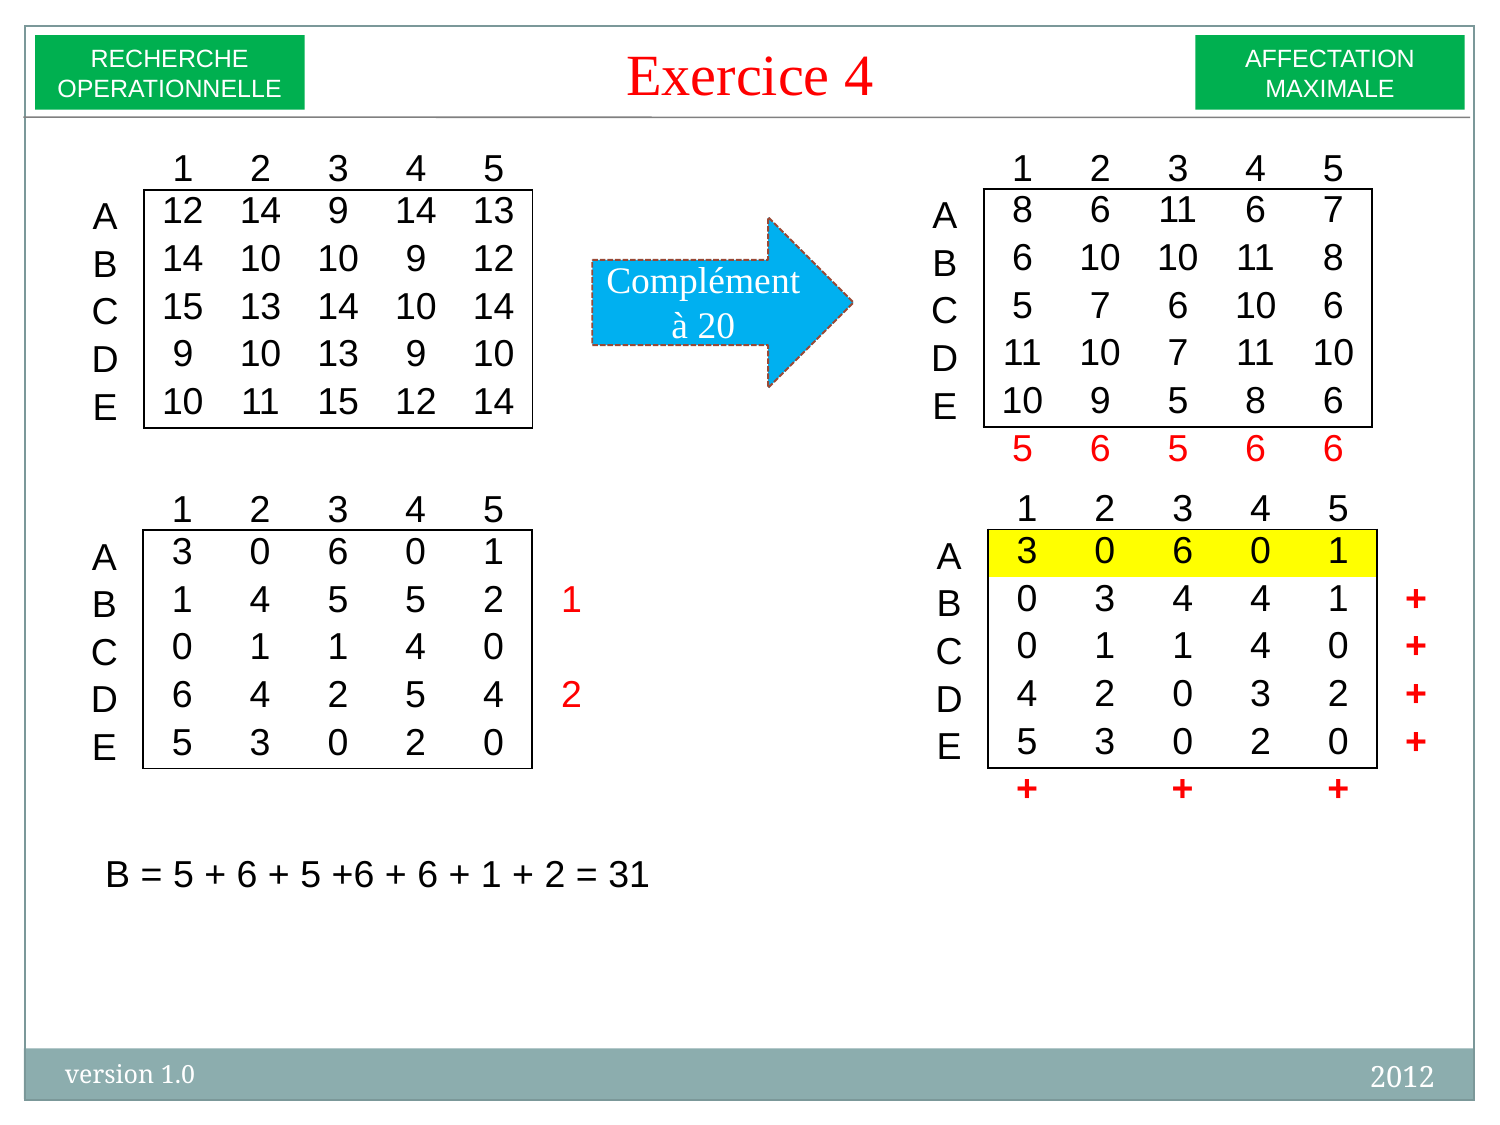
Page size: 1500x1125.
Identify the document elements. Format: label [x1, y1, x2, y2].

table_header [910, 482, 1455, 529]
table_cell [910, 529, 1455, 815]
table_cell [989, 530, 1376, 767]
table_header [906, 141, 1372, 189]
text_box [579, 216, 854, 389]
footer [50, 1051, 638, 1112]
table_cell [65, 530, 142, 769]
table_cell [66, 190, 143, 428]
title [281, 11, 1219, 115]
table_cell [533, 530, 610, 769]
slide_number [950, 1050, 1450, 1111]
table_header [65, 483, 610, 530]
text_box [1195, 35, 1465, 110]
text_box [35, 35, 305, 110]
table_cell [906, 189, 1372, 475]
table_cell [145, 191, 532, 427]
table_header [66, 142, 533, 190]
text_box [90, 843, 1415, 903]
table_cell [985, 190, 1371, 426]
table_cell [144, 531, 531, 768]
